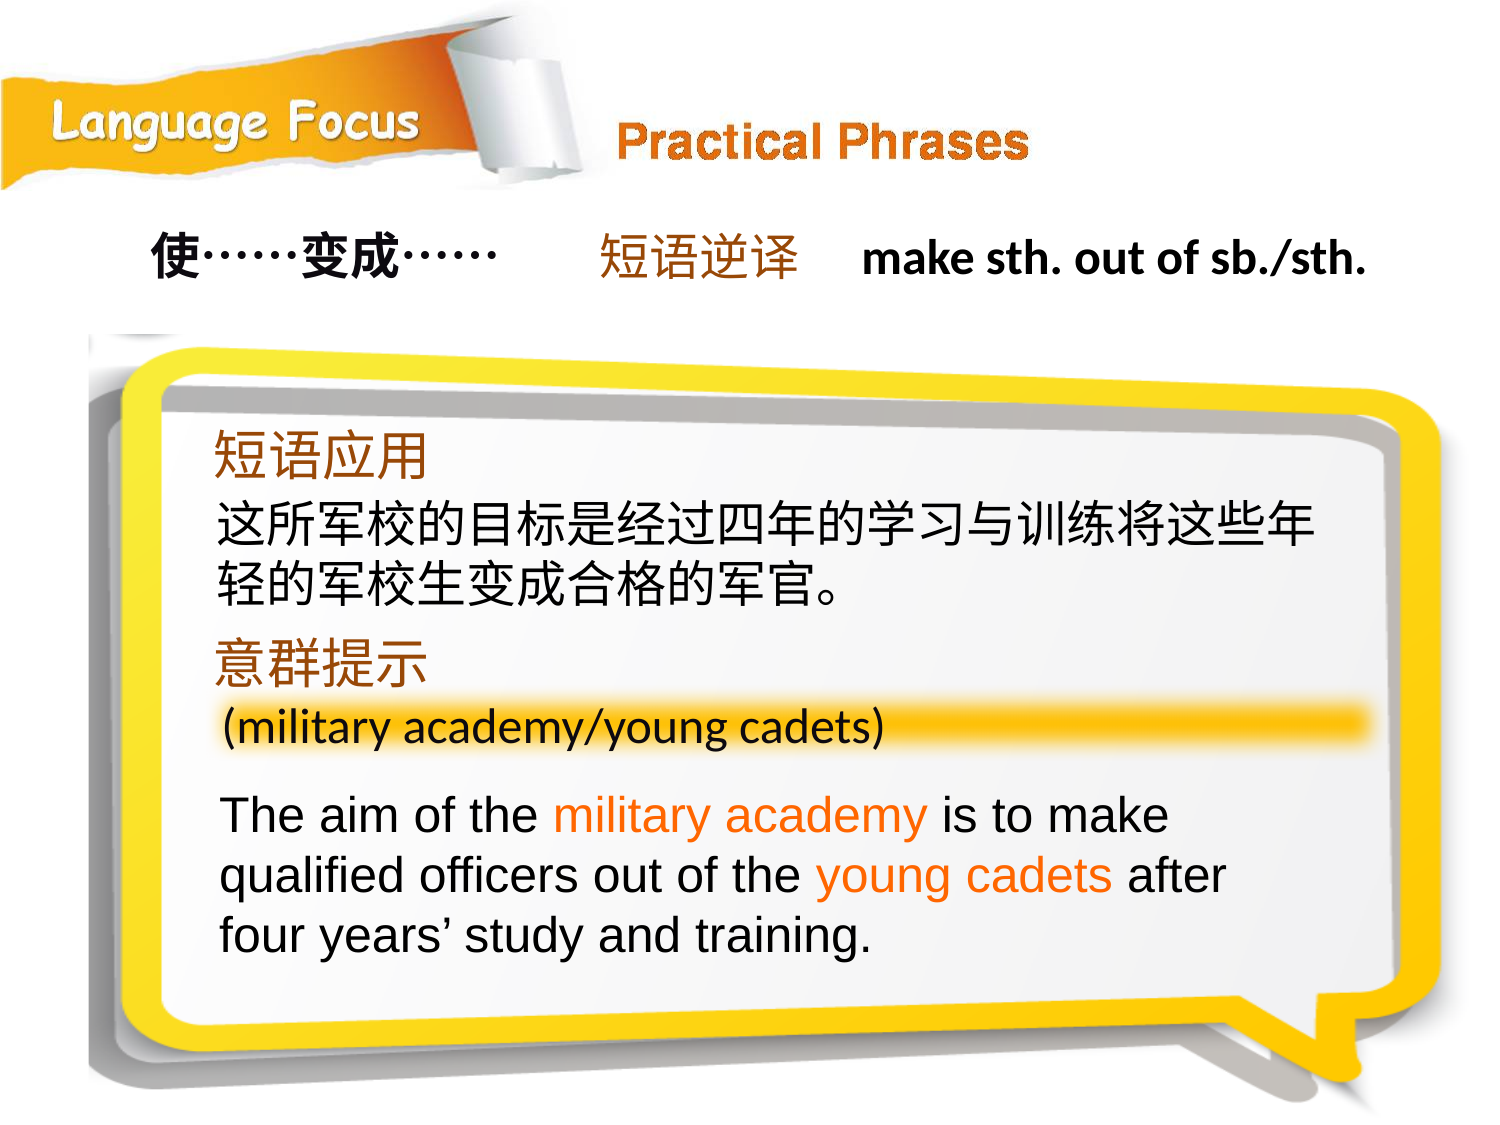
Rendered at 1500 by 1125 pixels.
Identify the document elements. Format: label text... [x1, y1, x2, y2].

picture [88, 334, 1489, 1118]
text_box make sth. out of sb./sth. [856, 217, 1465, 292]
text_box 使……变成…… [135, 217, 568, 292]
text_box 短语逆译 [584, 217, 856, 293]
picture [0, 0, 1161, 192]
